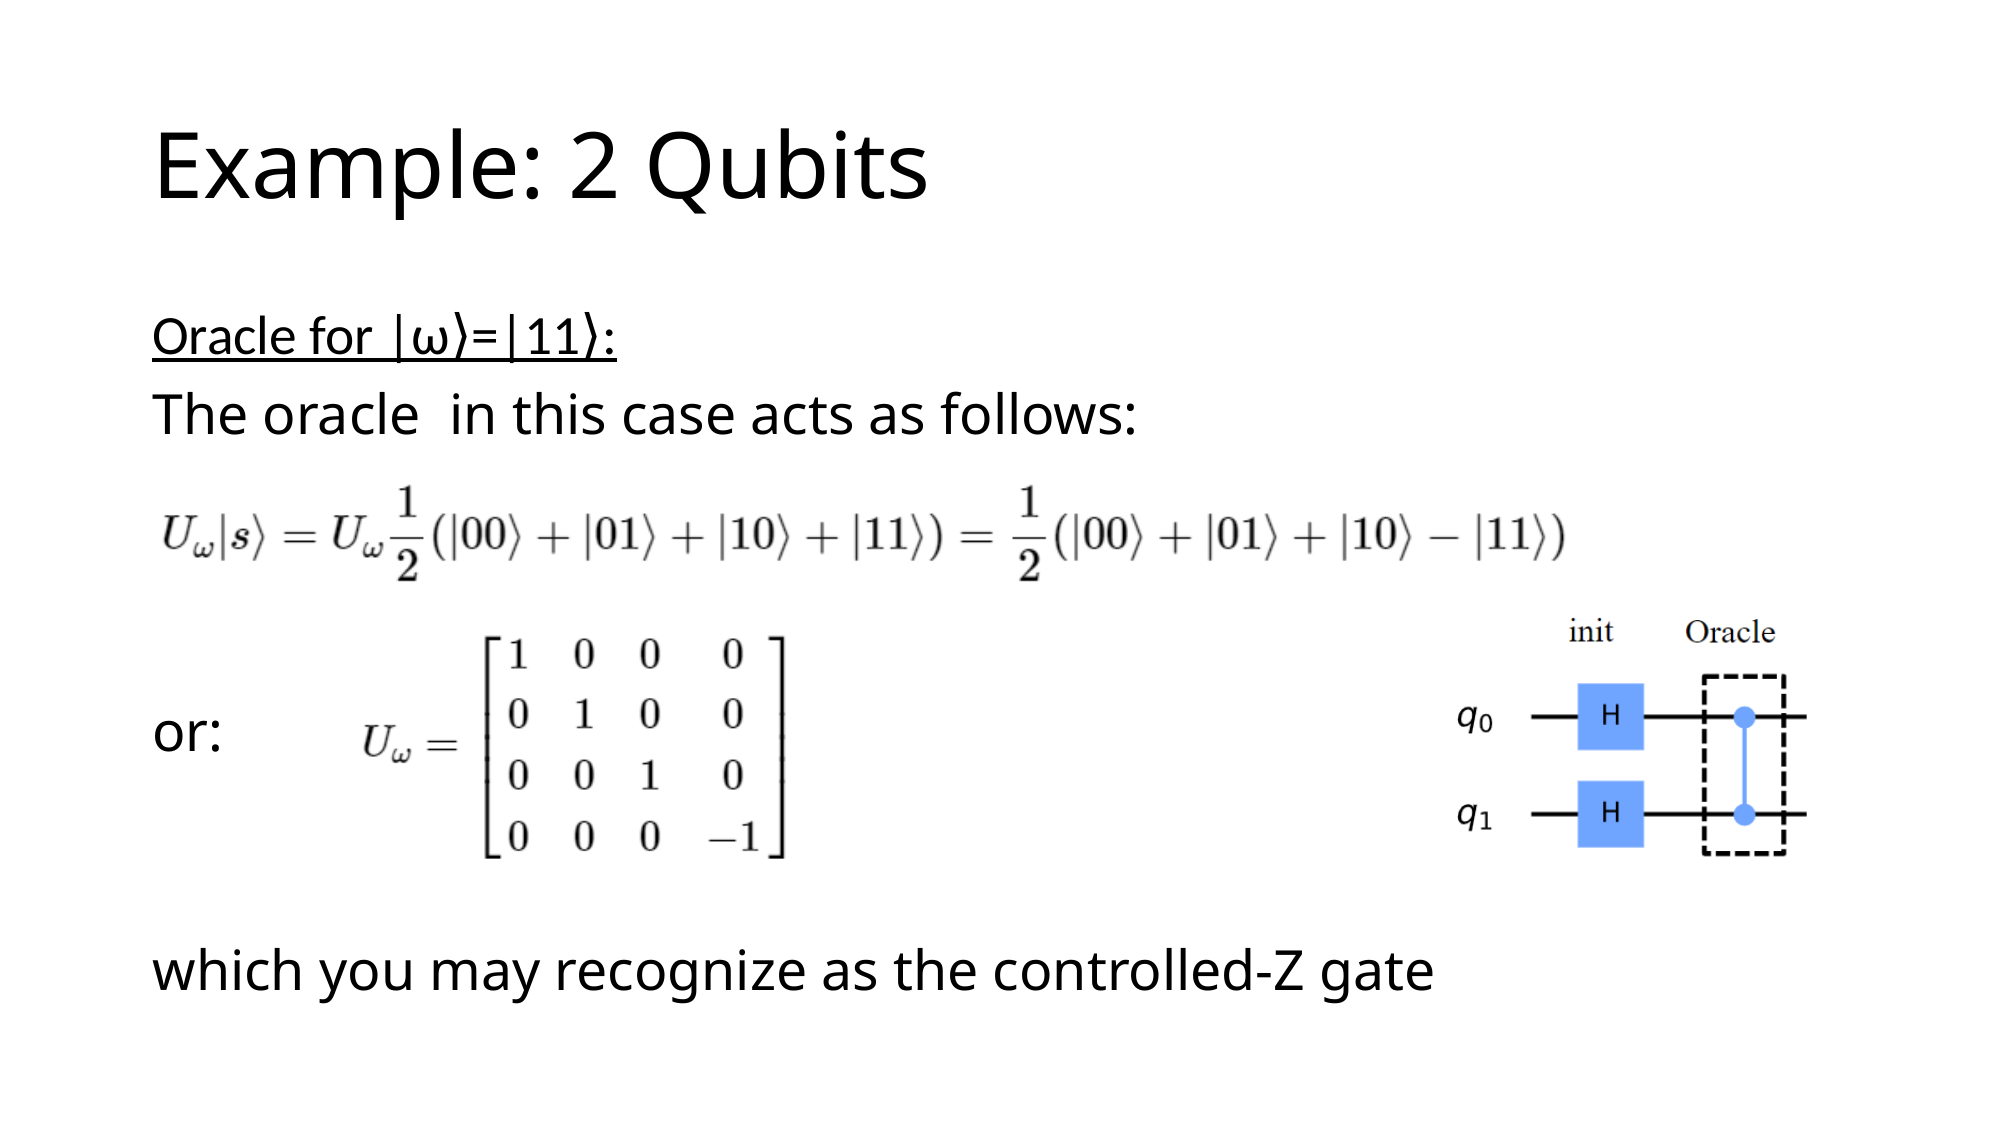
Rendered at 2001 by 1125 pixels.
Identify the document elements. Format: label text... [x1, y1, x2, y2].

picture [1425, 603, 1827, 881]
picture [150, 482, 1572, 588]
picture [333, 609, 820, 881]
title Example: 2 Qubits [137, 59, 1863, 278]
